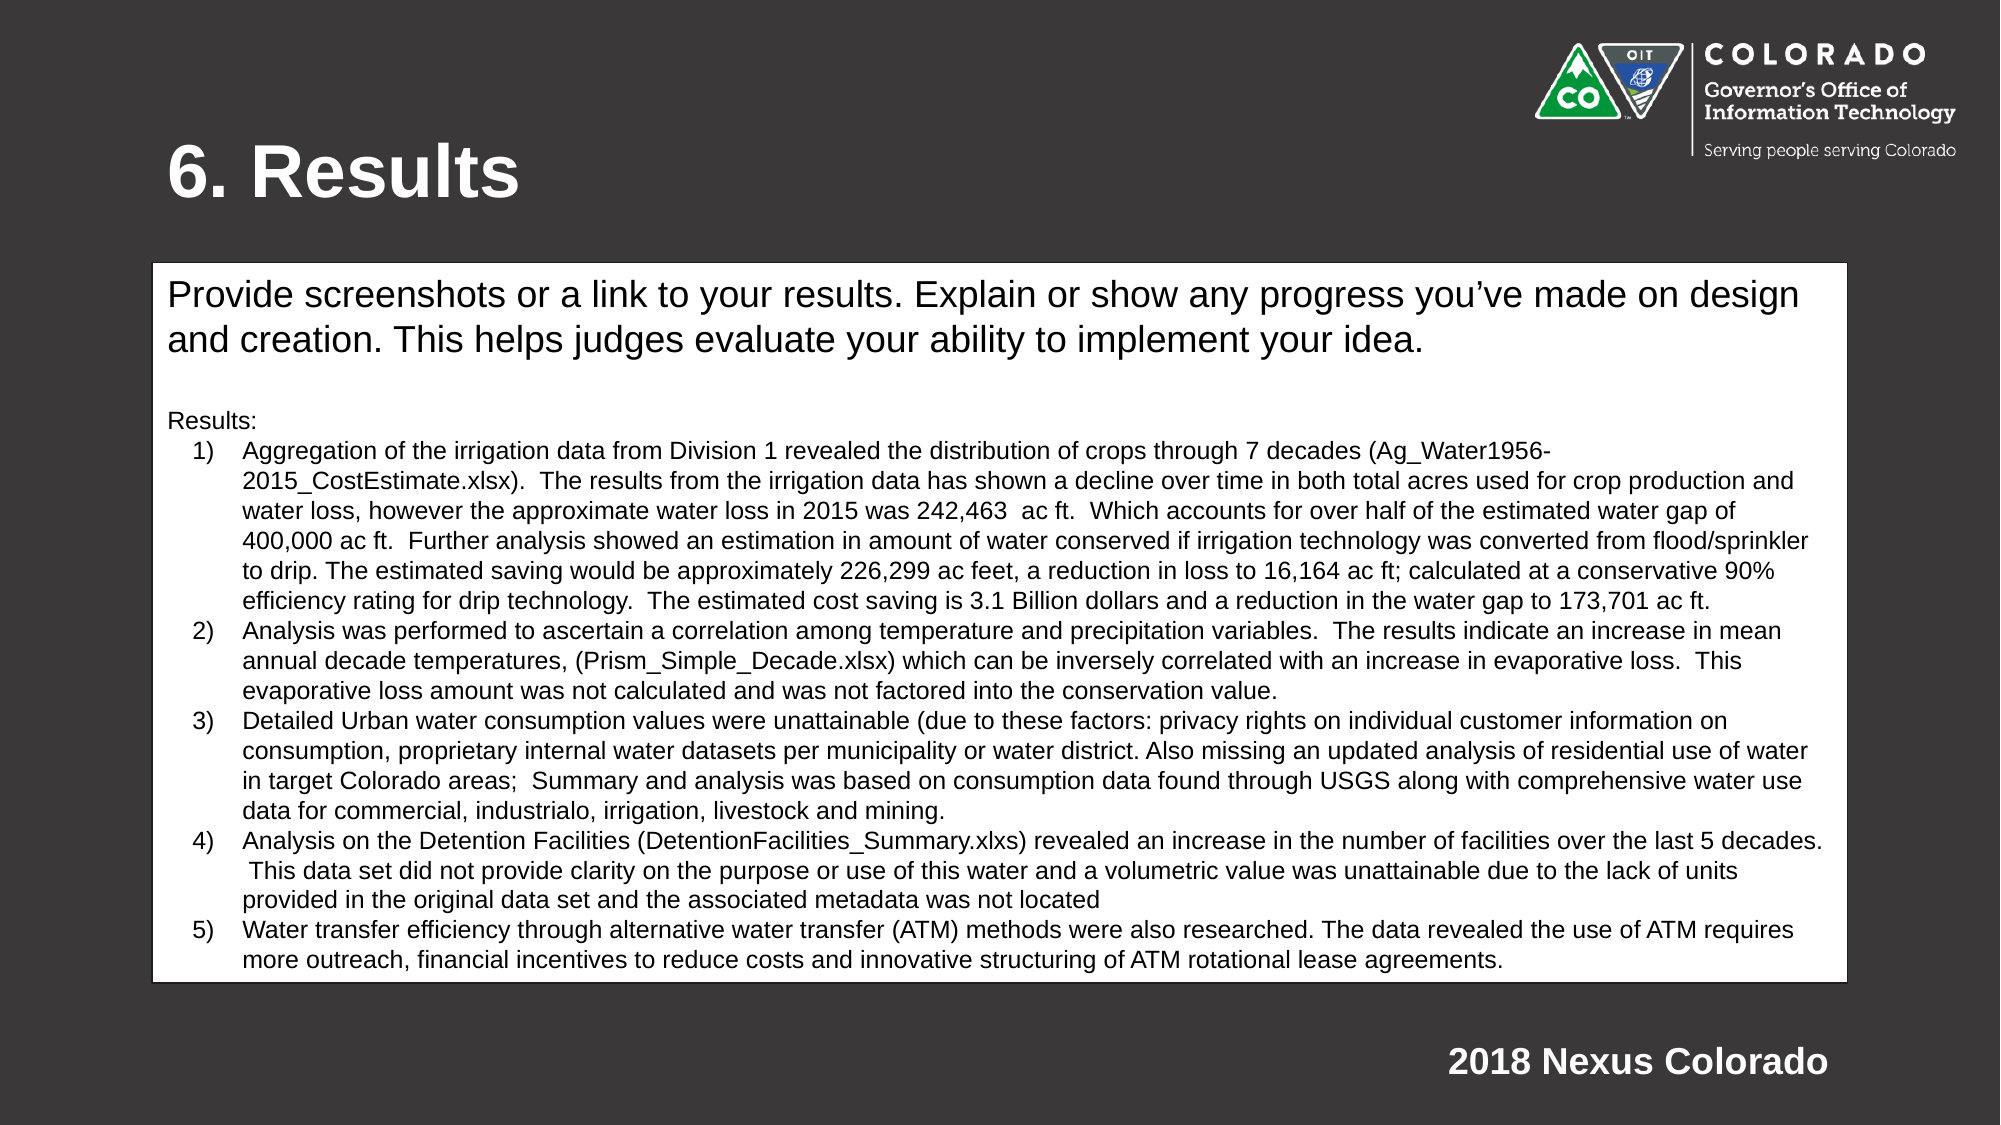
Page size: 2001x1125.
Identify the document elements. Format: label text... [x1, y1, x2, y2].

text_box 2018 Nexus Colorado [1433, 1029, 1947, 1091]
text_box Provide screenshots or a link to your results. Explain or show any progress you’ve made on design and creation. This helps judges evaluate your ability to implement your idea. Results: Aggregation of the irrigation data from Division 1 revealed the distribution of crops through 7 decades (Ag_Water1956-2015_CostEstimate.xlsx). The results from the irrigation data has shown a decline over time in both total acres used for crop production and water loss, however the approximate water loss in 2015 was 242,463 ac ft. Which accounts for over half of the estimated water gap of 400,000 ac ft. Further analysis showed an estimation in amount of water conserved if irrigation technology was converted from flood/sprinkler to drip. The estimated saving would be approximately 226,299 ac feet, a reduction in loss to 16,164 ac ft; calculated at a conservative 90% efficiency rating for drip technology. The estimated cost saving is 3.1 Billion dollars and a reduction in the water gap to 173,701 ac ft. Analysis was performed to ascertain a correlation among temperature and precipitation variables. The results indicate an increase in mean annual decade temperatures, (Prism_Simple_Decade.xlsx) which can be inversely correlated with an increase in evaporative loss. This evaporative loss amount was not calculated and was not factored into the conservation value. Detailed Urban water consumption values were unattainable (due to these factors: privacy rights on individual customer information on consumption, proprietary internal water datasets per municipality or water district. Also missing an updated analysis of residential use of water in target Colorado areas; Summary and analysis was based on consumption data found through USGS along with comprehensive water use data for commercial, industrialo, irrigation, livestock and mining. Analysis on the Detention Facilities (DetentionFacilities_Summary.xlxs) revealed an increase in the number of facilities over the last 5 decades. This data set did not provide clarity on the purpose or use of this water and a volumetric value was unattainable due to the lack of units provided in the original data set and the associated metadata was not located Water transfer efficiency through alternative water transfer (ATM) methods were also researched. The data revealed the use of ATM requires more outreach, financial incentives to reduce costs and innovative structuring of ATM rotational lease agreements. [152, 262, 1848, 984]
picture [1535, 34, 1956, 168]
text_box 6. Results [152, 114, 1560, 221]
